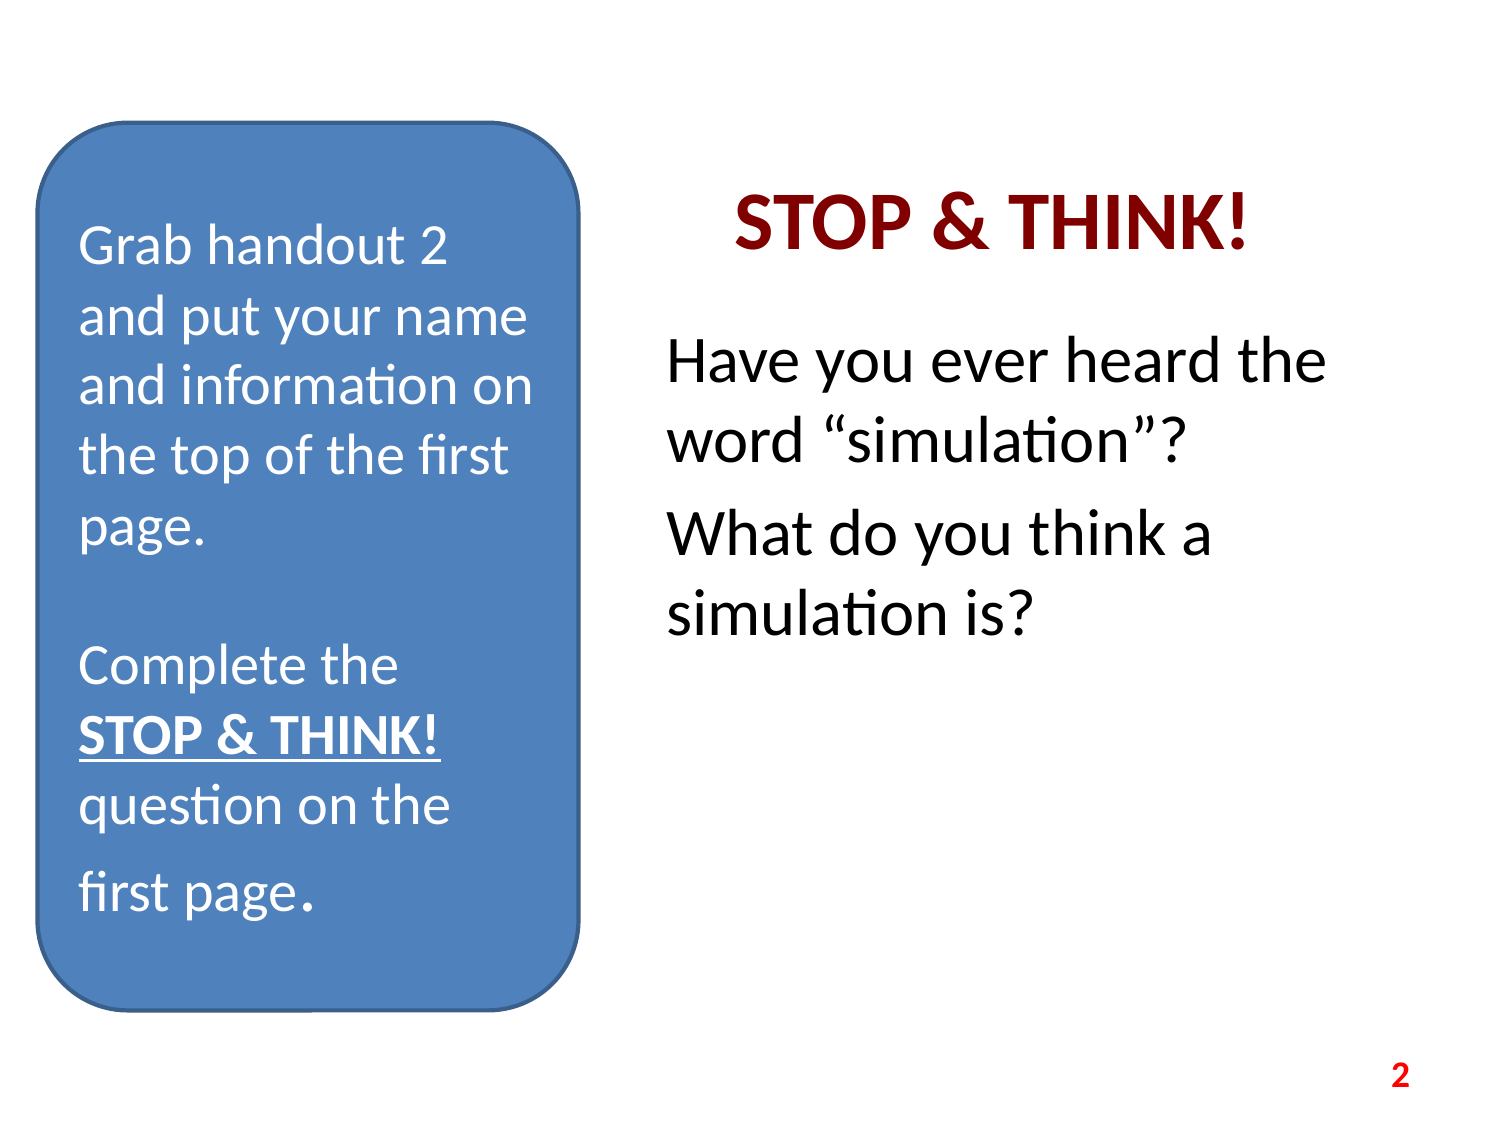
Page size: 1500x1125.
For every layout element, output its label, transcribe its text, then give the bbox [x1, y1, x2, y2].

list Have you ever heard the word “simulation”? What do you think a simulation is? [651, 307, 1425, 1051]
title STOP & THINK! [510, 122, 1500, 311]
text_box Grab handout 2 and put your name and information on the top of the first page. Complete the STOP & THINK! question on the first page. [35, 120, 581, 1013]
slide_number 2 [1074, 1042, 1425, 1103]
